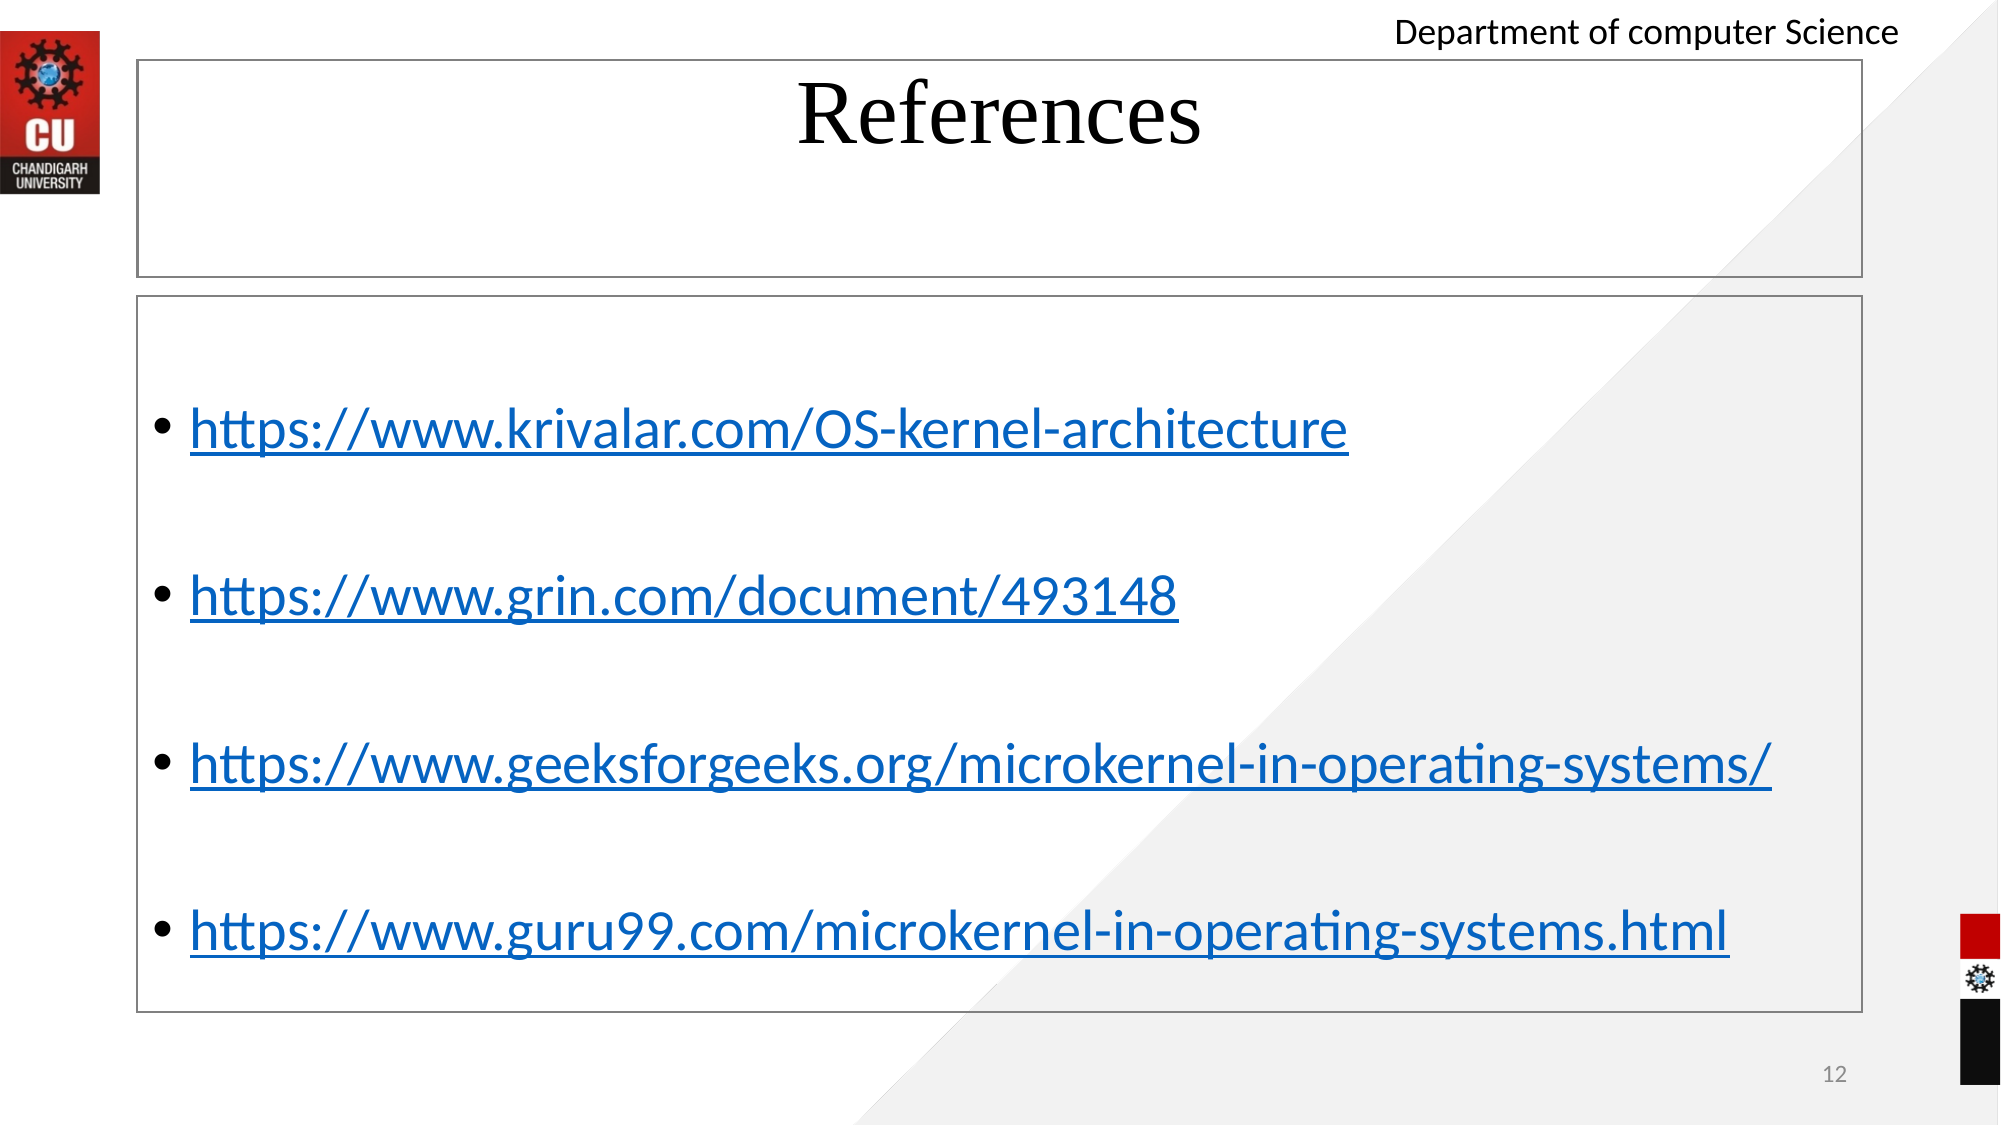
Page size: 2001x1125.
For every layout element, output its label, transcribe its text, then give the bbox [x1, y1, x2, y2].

slide_number 12 [1412, 1042, 1863, 1103]
text_box Department of computer Science [1379, 0, 1915, 60]
picture [0, 0, 2001, 1125]
text_box [136, 295, 1863, 1013]
title References [136, 59, 1863, 278]
